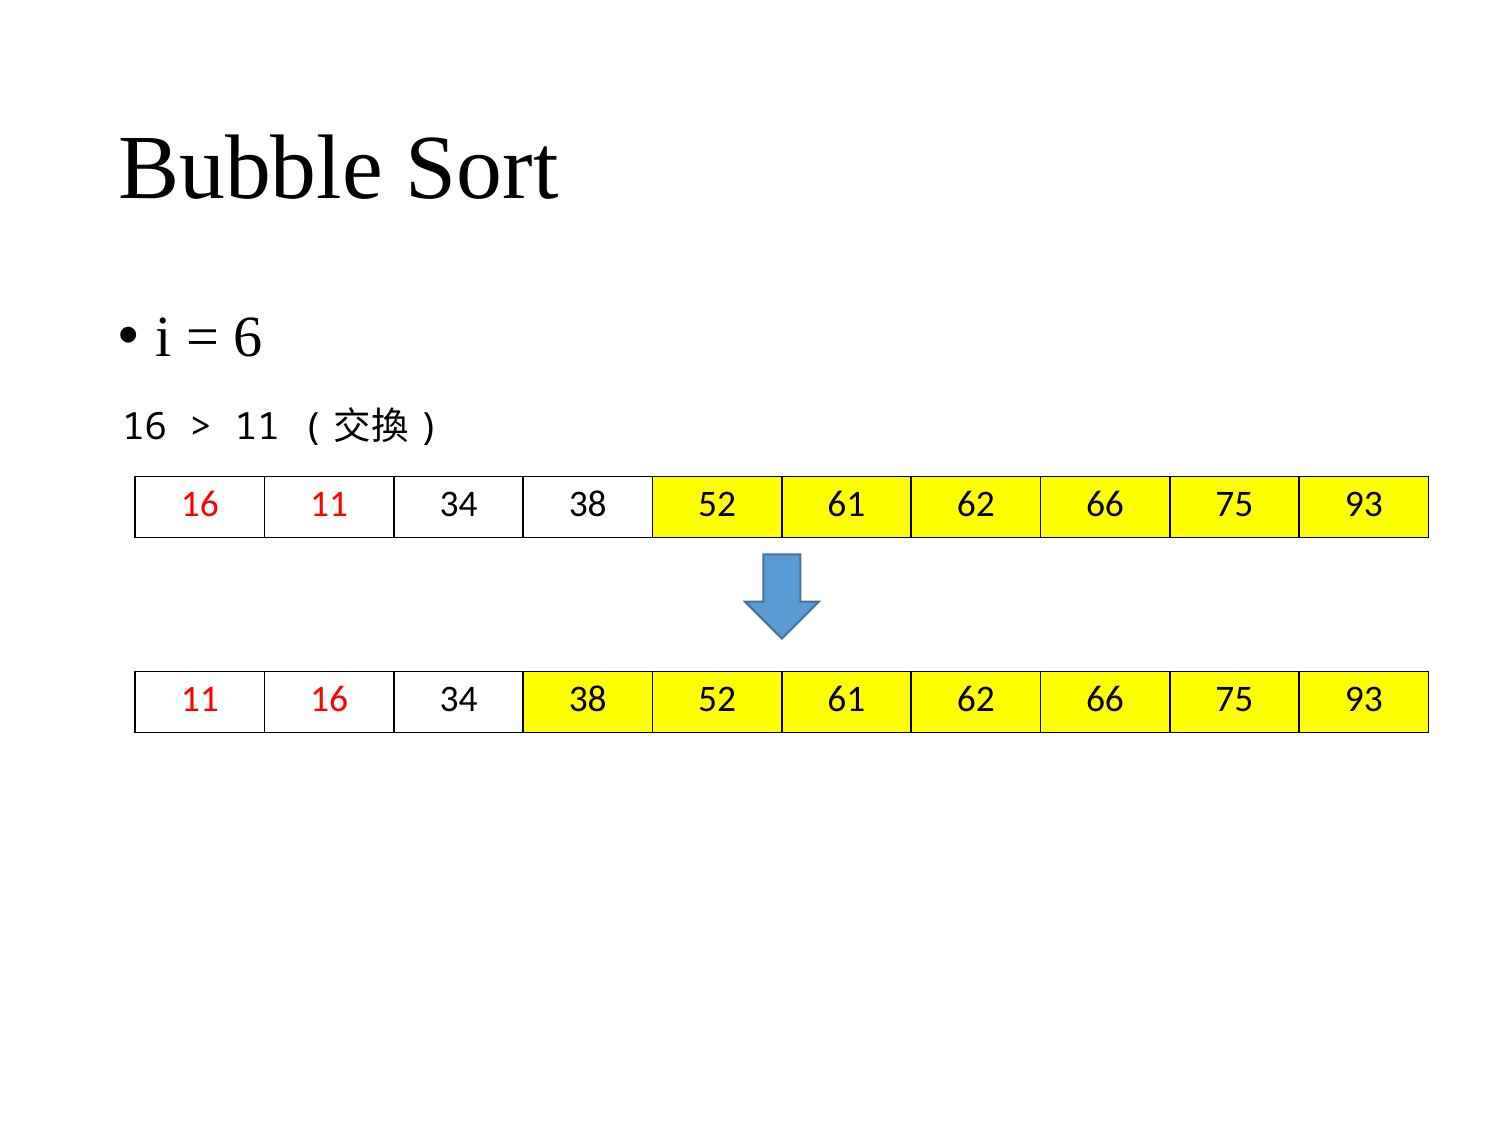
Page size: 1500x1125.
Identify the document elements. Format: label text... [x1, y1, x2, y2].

table_header 11 [265, 477, 393, 537]
table_header 61 [783, 672, 910, 732]
table_header 62 [912, 477, 1040, 537]
table_header 93 [1300, 477, 1428, 537]
table_header 38 [524, 672, 652, 732]
table_header 16 [265, 672, 393, 732]
title Bubble Sort [103, 59, 1397, 278]
table_header 75 [1171, 672, 1298, 732]
table_header 16 [136, 477, 264, 537]
table_header 34 [395, 672, 522, 732]
table_header 62 [912, 672, 1040, 732]
table_header 93 [1300, 672, 1428, 732]
table_header 66 [1041, 477, 1169, 537]
table_header 52 [653, 477, 781, 537]
list i = 6 [103, 298, 1397, 1013]
text_box 16 > 11 (交換) [107, 394, 478, 455]
table_header 34 [395, 477, 522, 537]
text_box [742, 553, 822, 641]
table_header 52 [653, 672, 781, 732]
table_header 66 [1041, 672, 1169, 732]
table_header 75 [1171, 477, 1298, 537]
table_header 11 [136, 672, 264, 732]
table_header 38 [524, 477, 652, 537]
table_header 61 [783, 477, 910, 537]
